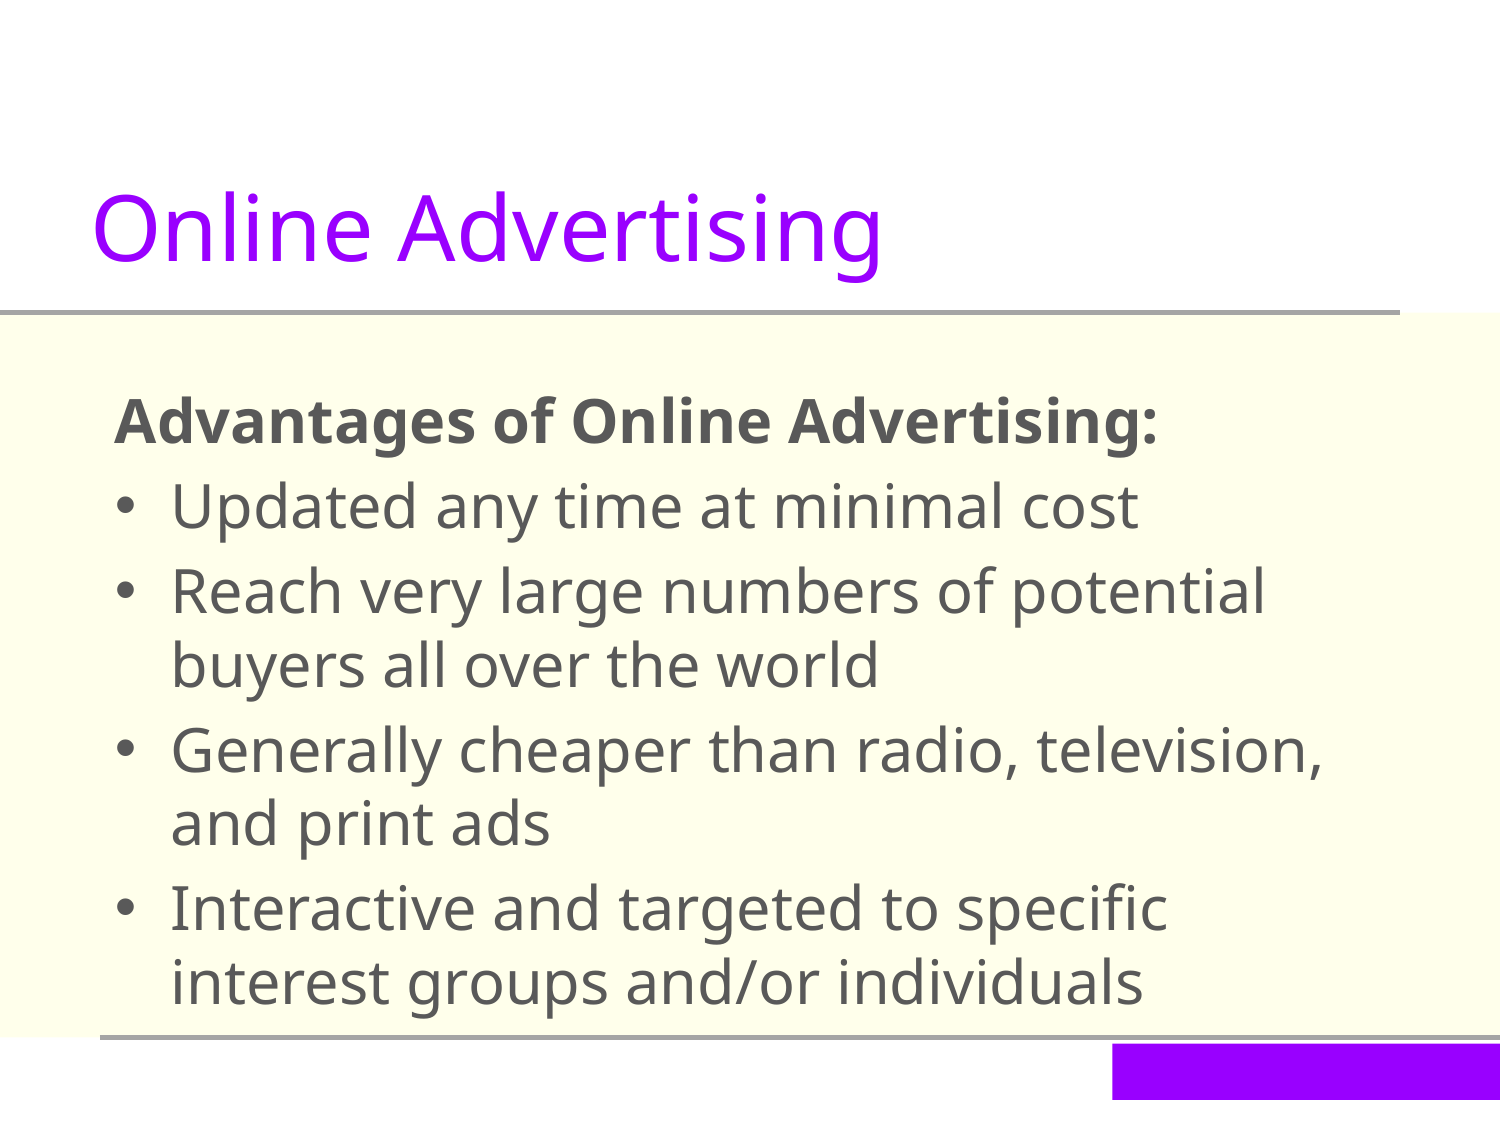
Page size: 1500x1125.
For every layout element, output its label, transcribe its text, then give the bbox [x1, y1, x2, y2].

list Advantages of Online Advertising: Updated any time at minimal cost Reach very large numbers of potential buyers all over the world Generally cheaper than radio, television, and print ads Interactive and targeted to specific interest groups and/or individuals [99, 375, 1413, 1025]
subtitle Online Advertising [75, 12, 1413, 288]
